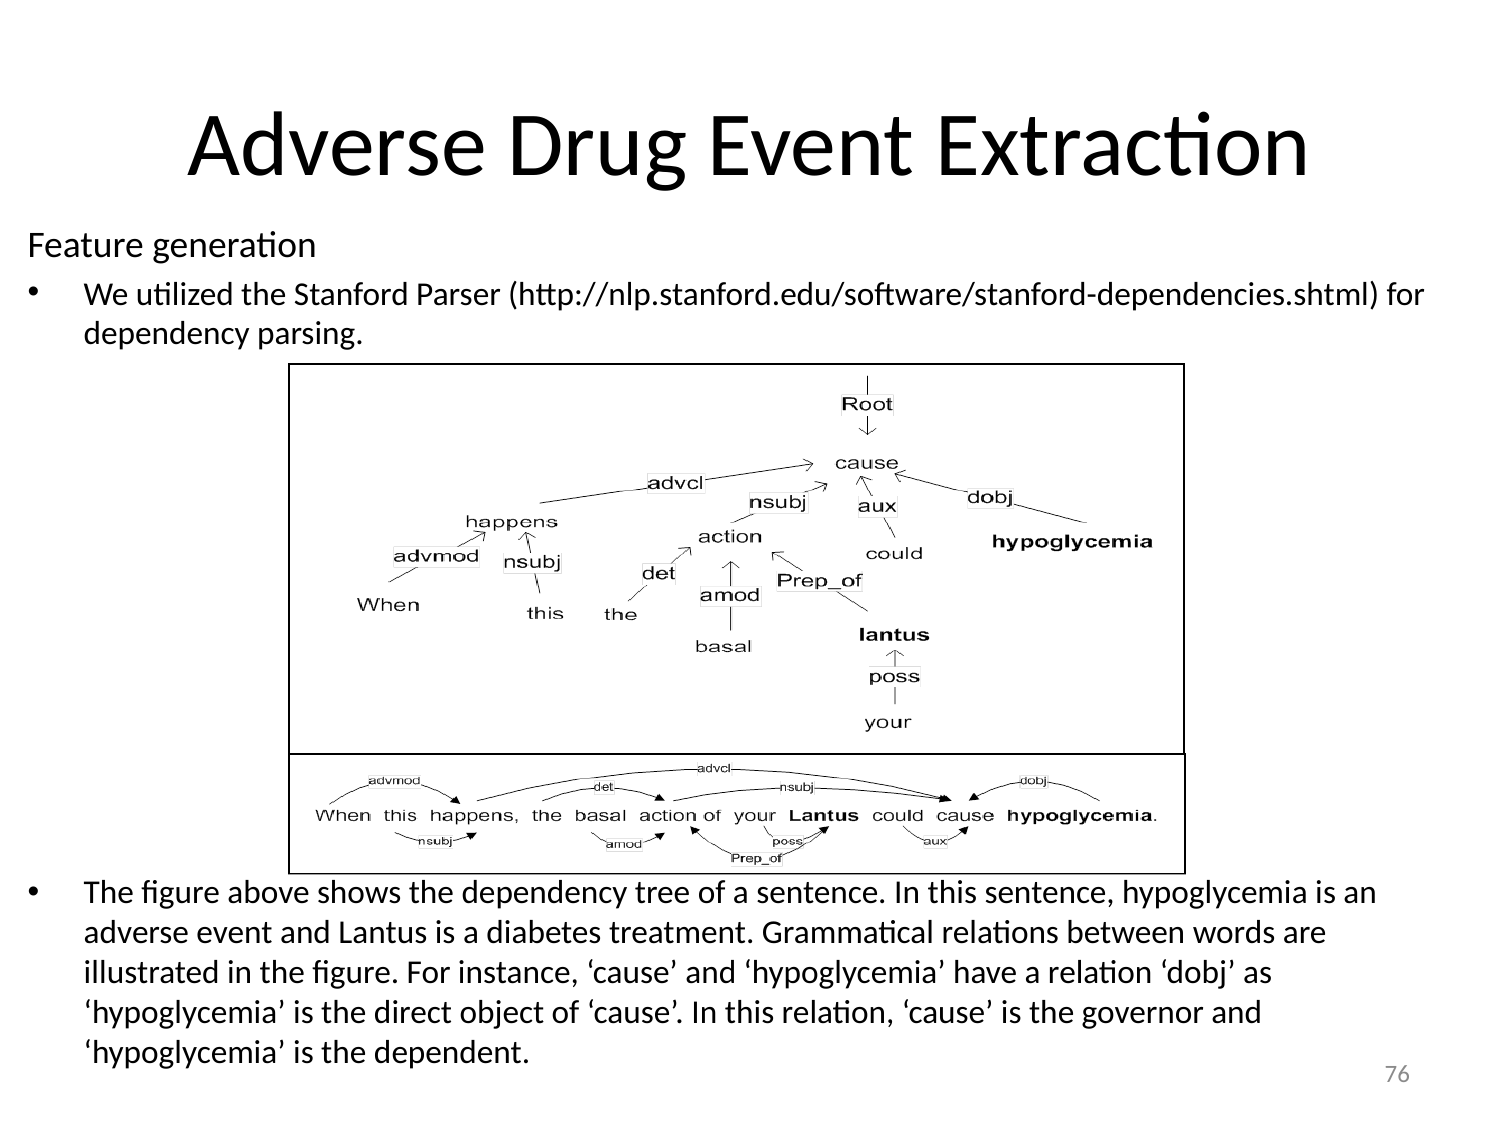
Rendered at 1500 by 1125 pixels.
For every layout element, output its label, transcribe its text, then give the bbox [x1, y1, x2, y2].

title Adverse Drug Event Extraction [75, 45, 1425, 212]
list Feature generation We utilized the Stanford Parser (http://nlp.stanford.edu/software/stanford-dependencies.shtml) for dependency parsing. The figure above shows the dependency tree of a sentence. In this sentence, hypoglycemia is an adverse event and Lantus is a diabetes treatment. Grammatical relations between words are illustrated in the figure. For instance, ‘cause’ and ‘hypoglycemia’ have a relation ‘dobj’ as ‘hypoglycemia’ is the direct object of ‘cause’. In this relation, ‘cause’ is the governor and ‘hypoglycemia’ is the dependent. [12, 212, 1475, 1113]
picture [287, 362, 1188, 876]
